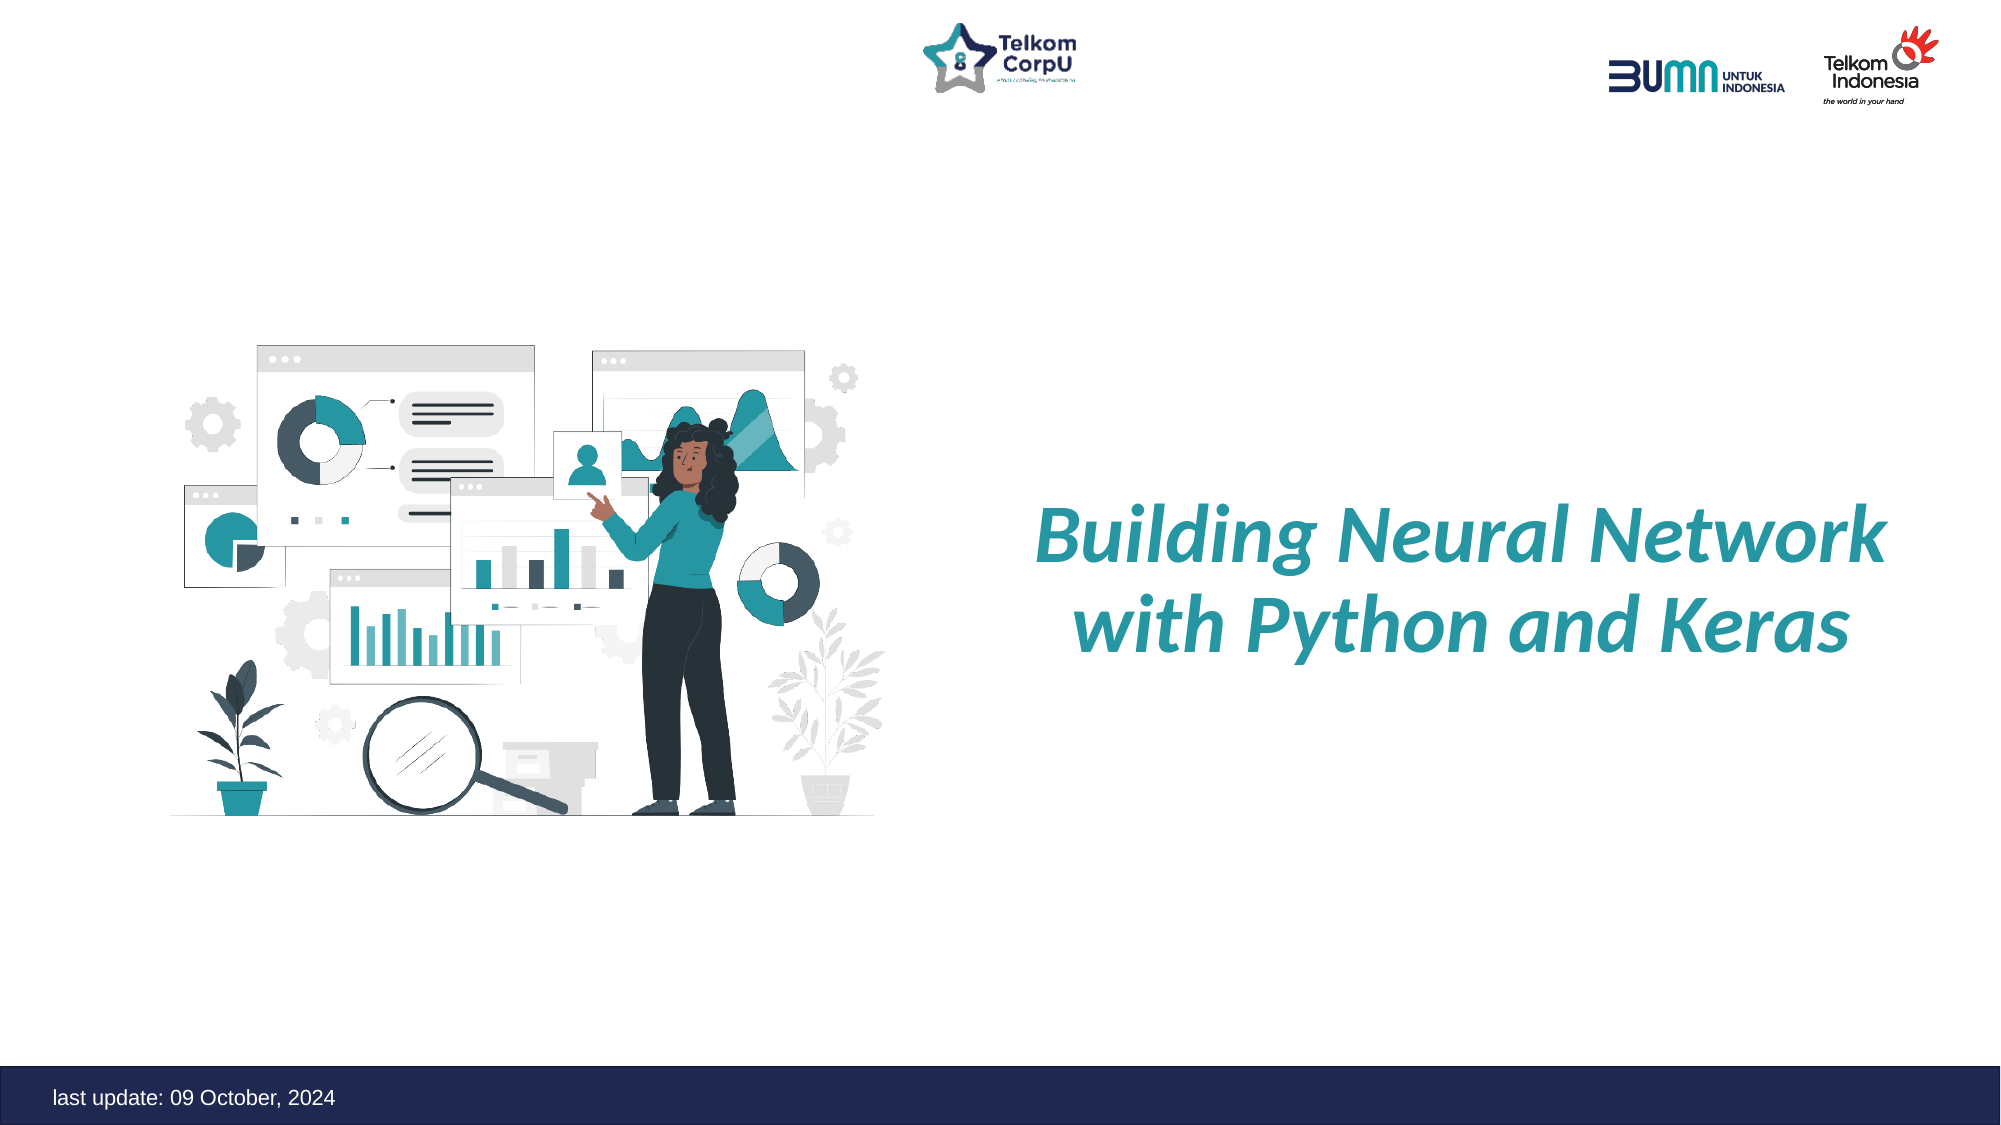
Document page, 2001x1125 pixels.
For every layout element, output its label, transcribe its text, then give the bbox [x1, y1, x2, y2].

picture [907, 10, 1093, 107]
picture [122, 176, 921, 974]
picture [1605, 56, 1789, 98]
picture [1820, 23, 1943, 109]
title Building Neural Network with Python and Keras [999, 362, 1923, 799]
list last update: 09 October, 2024 [0, 1066, 952, 1125]
